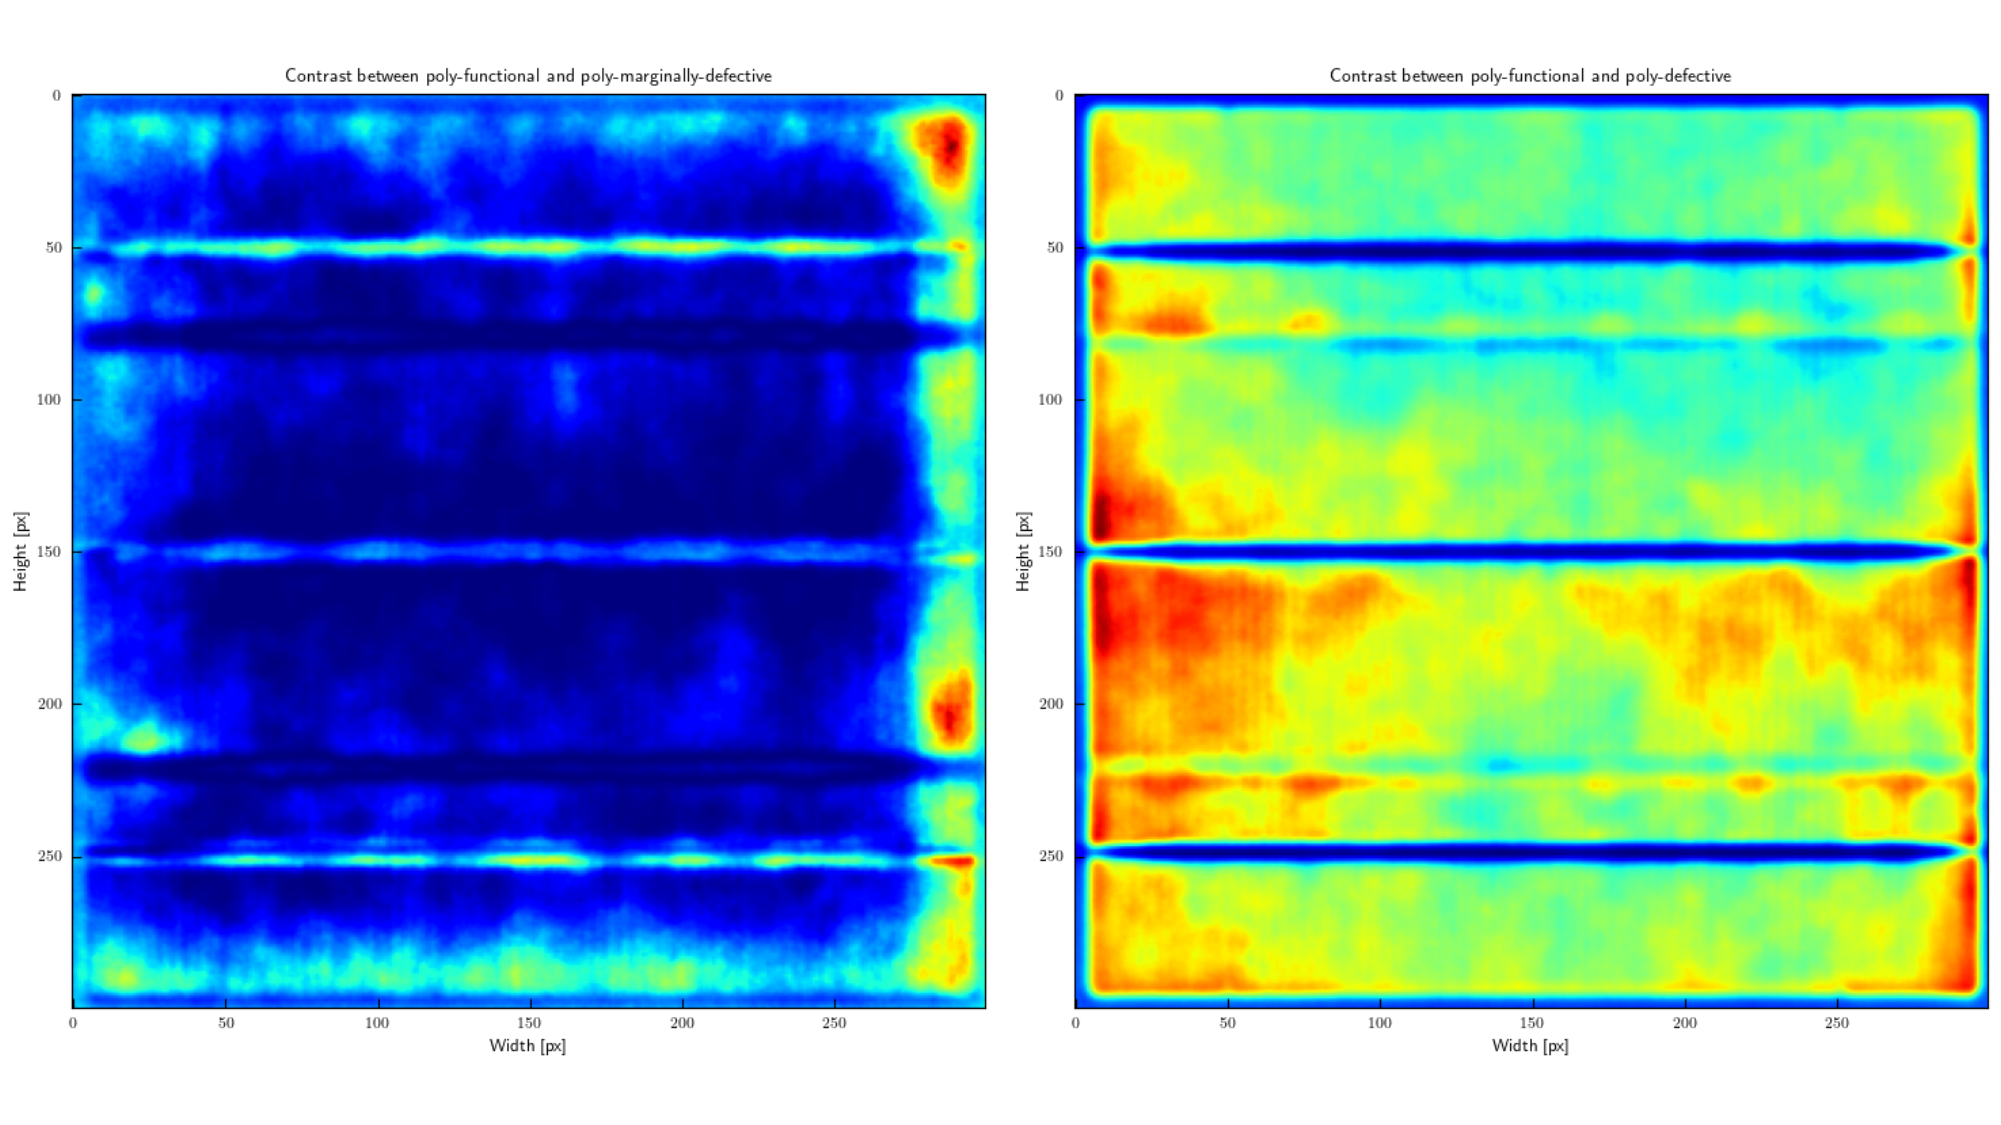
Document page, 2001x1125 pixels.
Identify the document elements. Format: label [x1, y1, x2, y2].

picture [0, 56, 2000, 1069]
